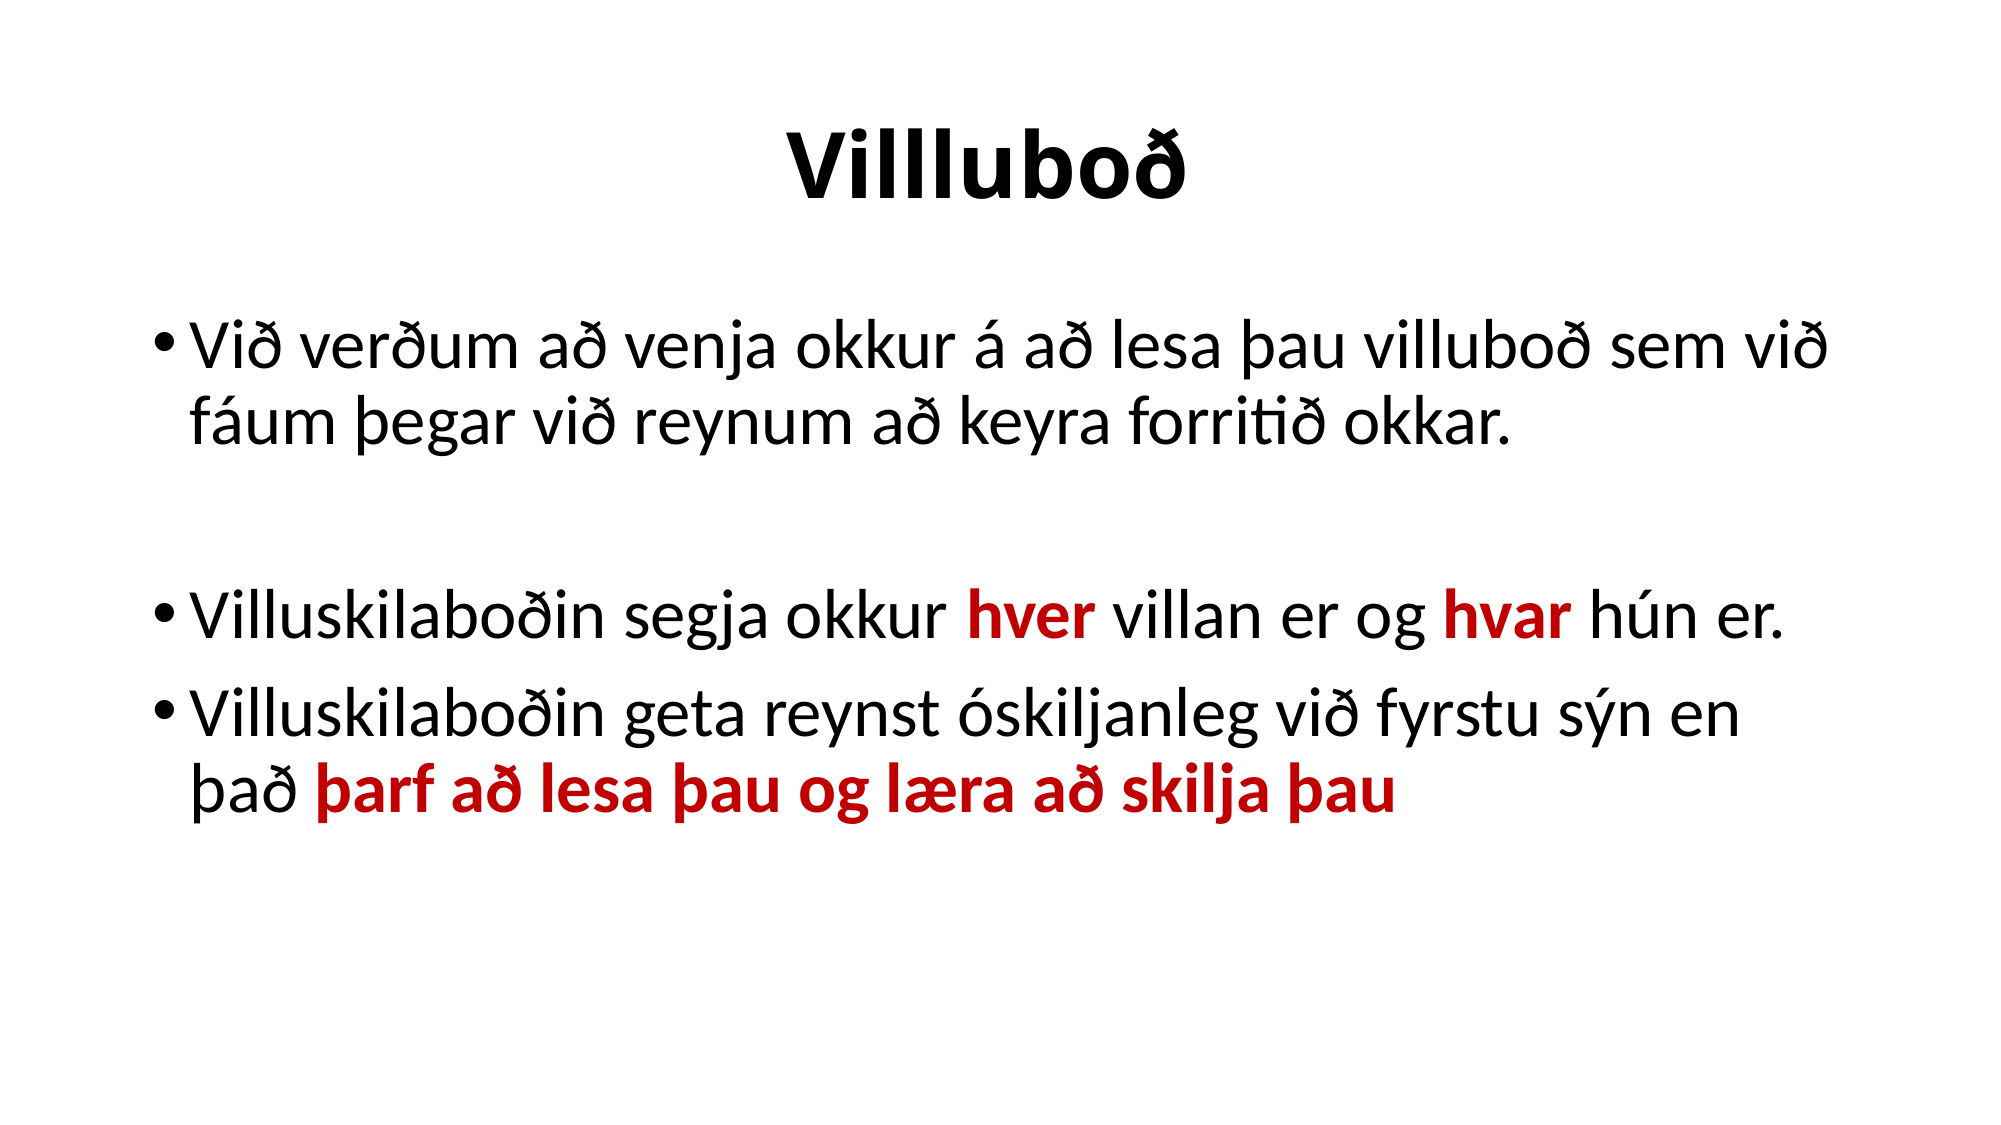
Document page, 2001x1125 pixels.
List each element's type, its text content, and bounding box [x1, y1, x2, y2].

list Við verðum að venja okkur á að lesa þau villuboð sem við fáum þegar við reynum að keyra forritið okkar. Villuskilaboðin segja okkur hver villan er og hvar hún er. Villuskilaboðin geta reynst óskiljanleg við fyrstu sýn en það þarf að lesa þau og læra að skilja þau [137, 299, 1863, 1014]
title Villluboð [137, 59, 1863, 278]
